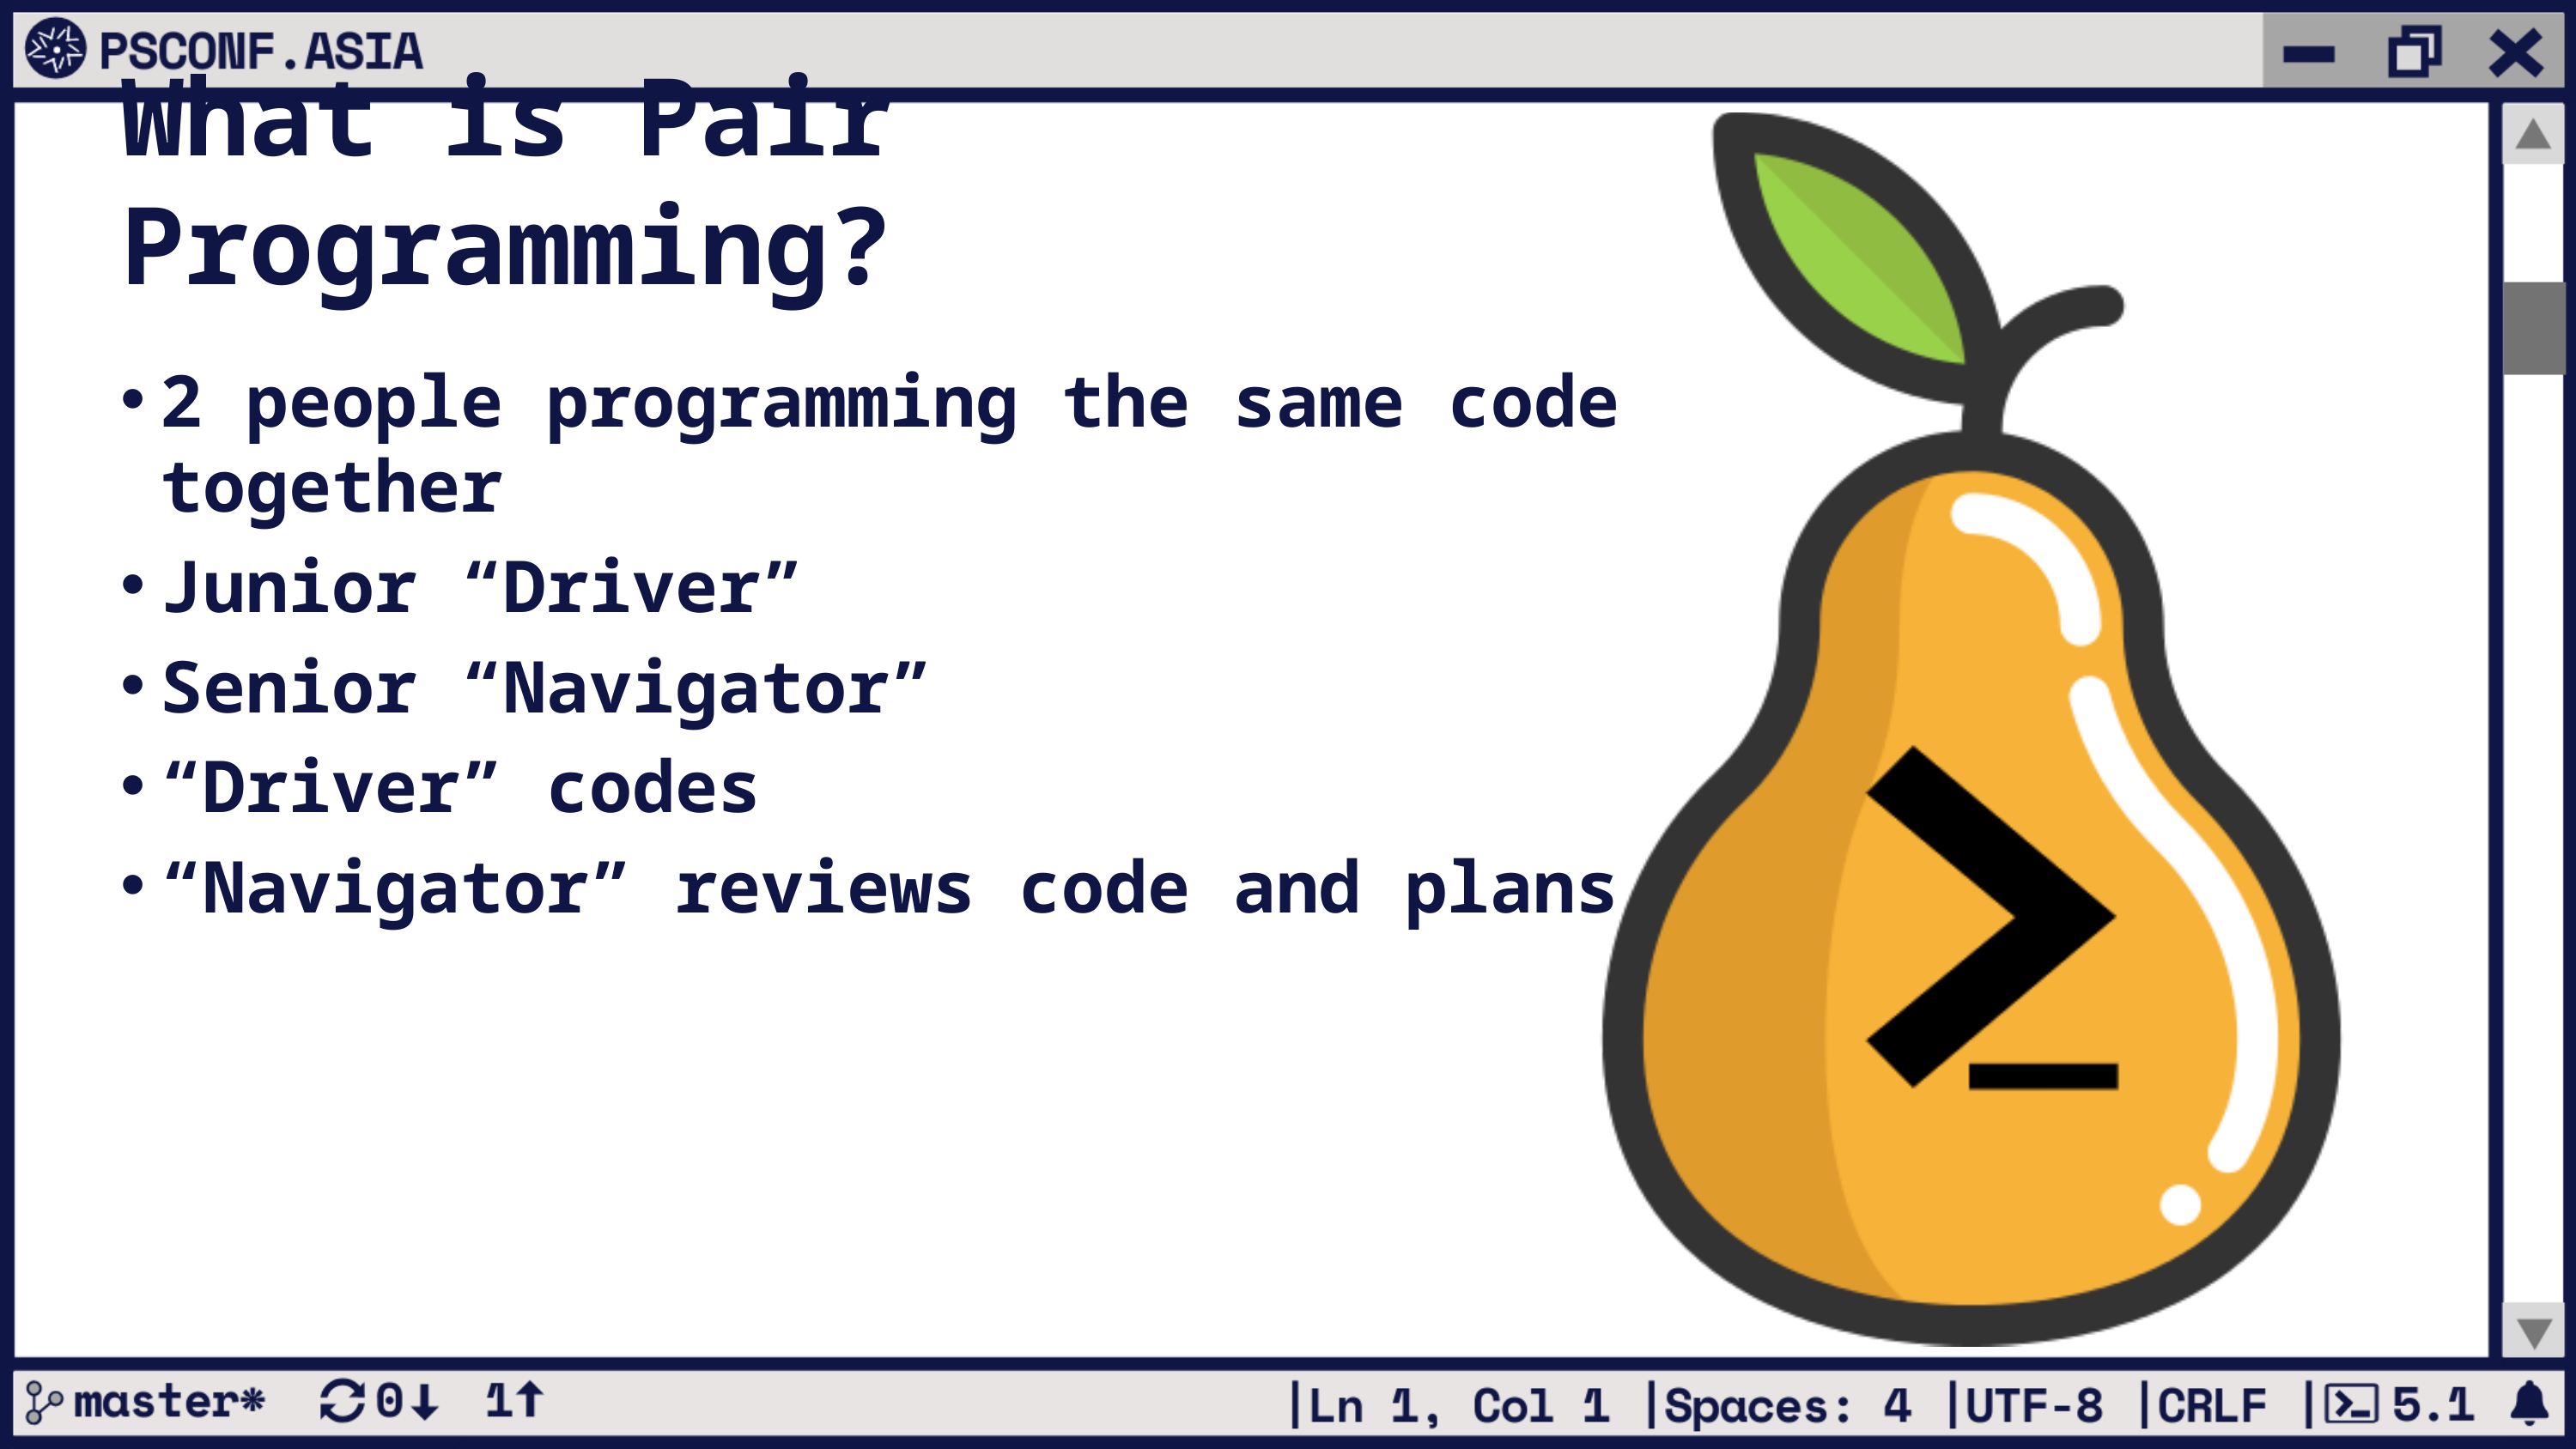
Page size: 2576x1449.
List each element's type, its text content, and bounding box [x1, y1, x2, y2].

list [1354, 112, 2576, 1347]
picture [0, 0, 2576, 1449]
title What is Pair Programming? [107, 149, 1349, 313]
list 2 people programming the same code together Junior “Driver” Senior “Navigator” “Driver” codes “Navigator” reviews code and plans [107, 349, 1349, 1315]
